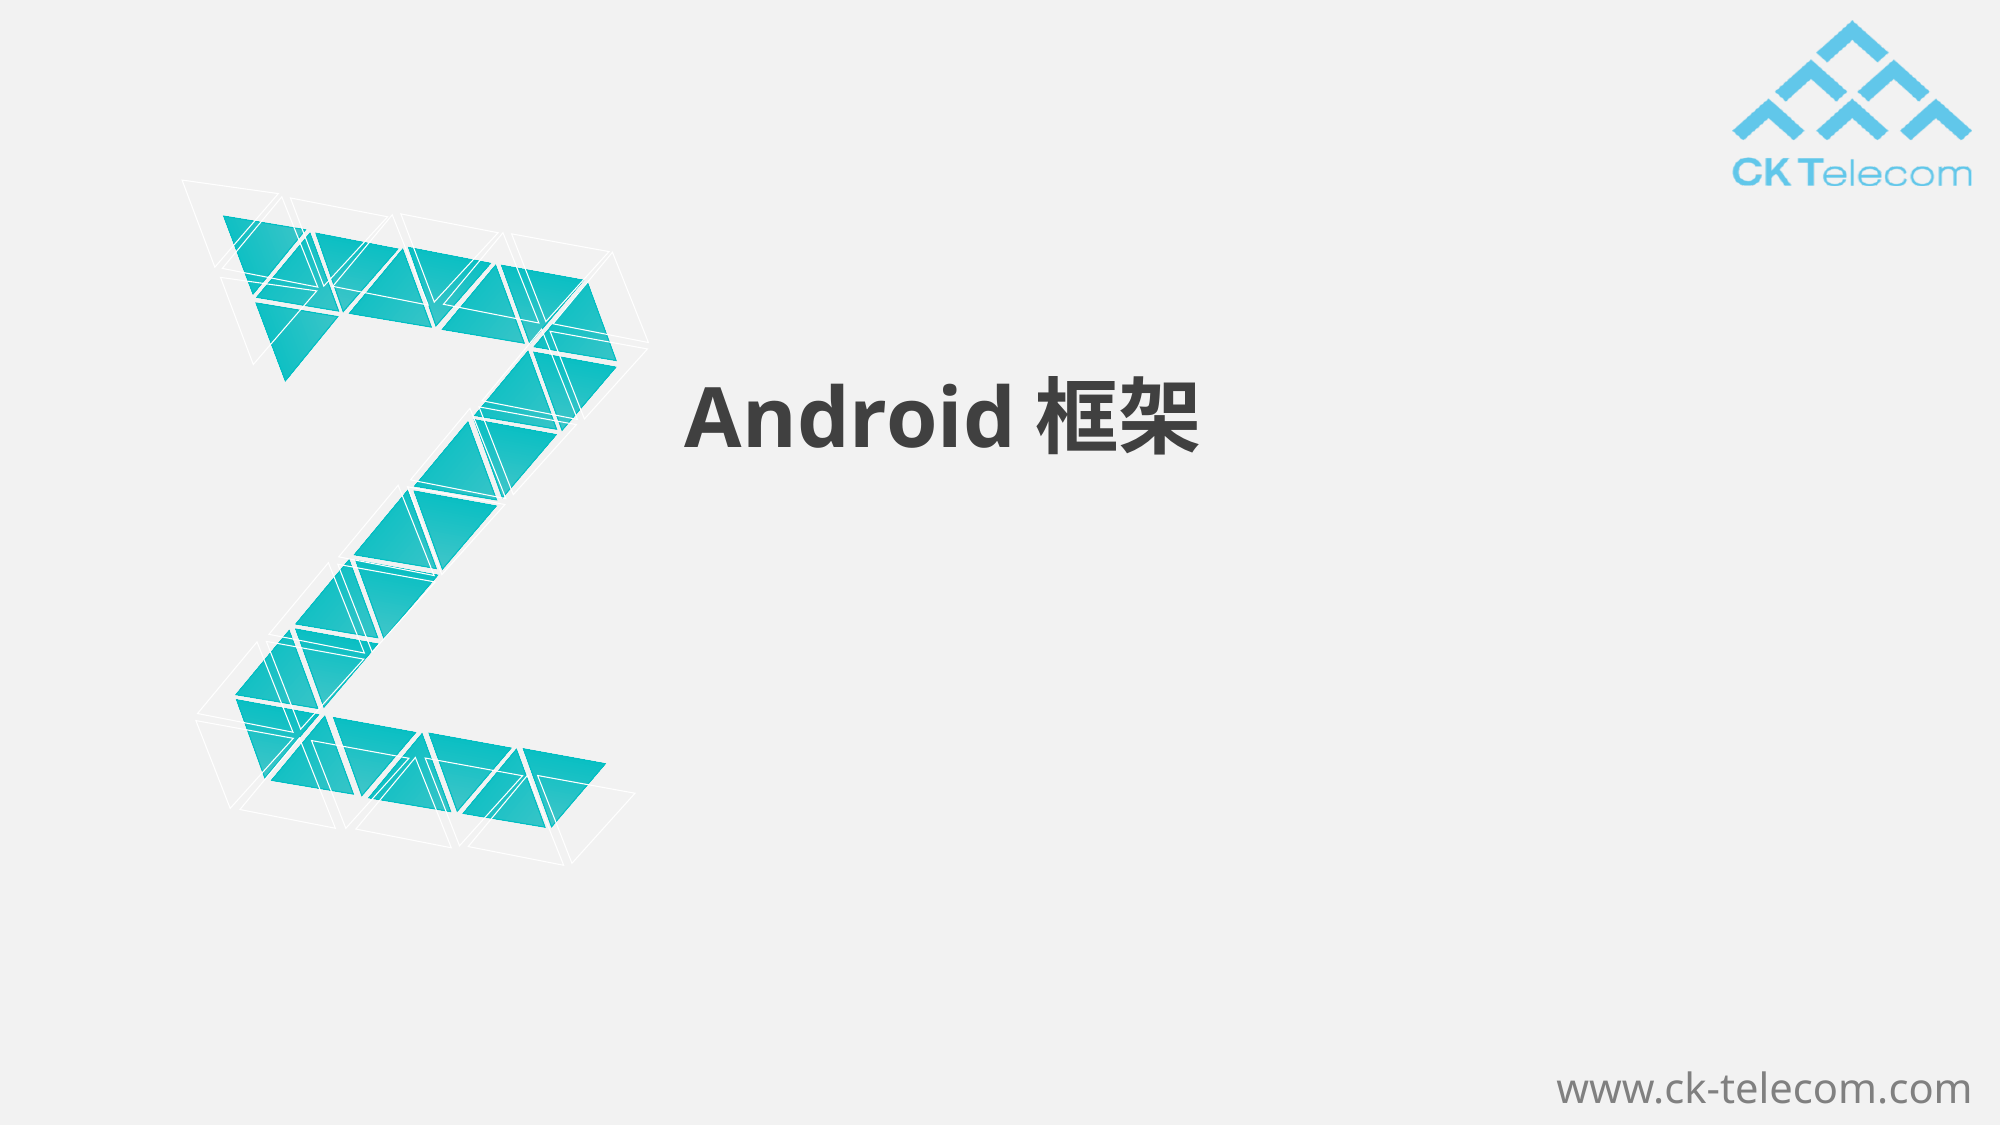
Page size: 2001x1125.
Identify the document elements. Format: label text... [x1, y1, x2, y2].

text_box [187, 162, 659, 885]
picture [1732, 20, 1972, 187]
list Android框架 [670, 368, 1323, 471]
text_box www.ck-telecom.com [1541, 1054, 1988, 1120]
